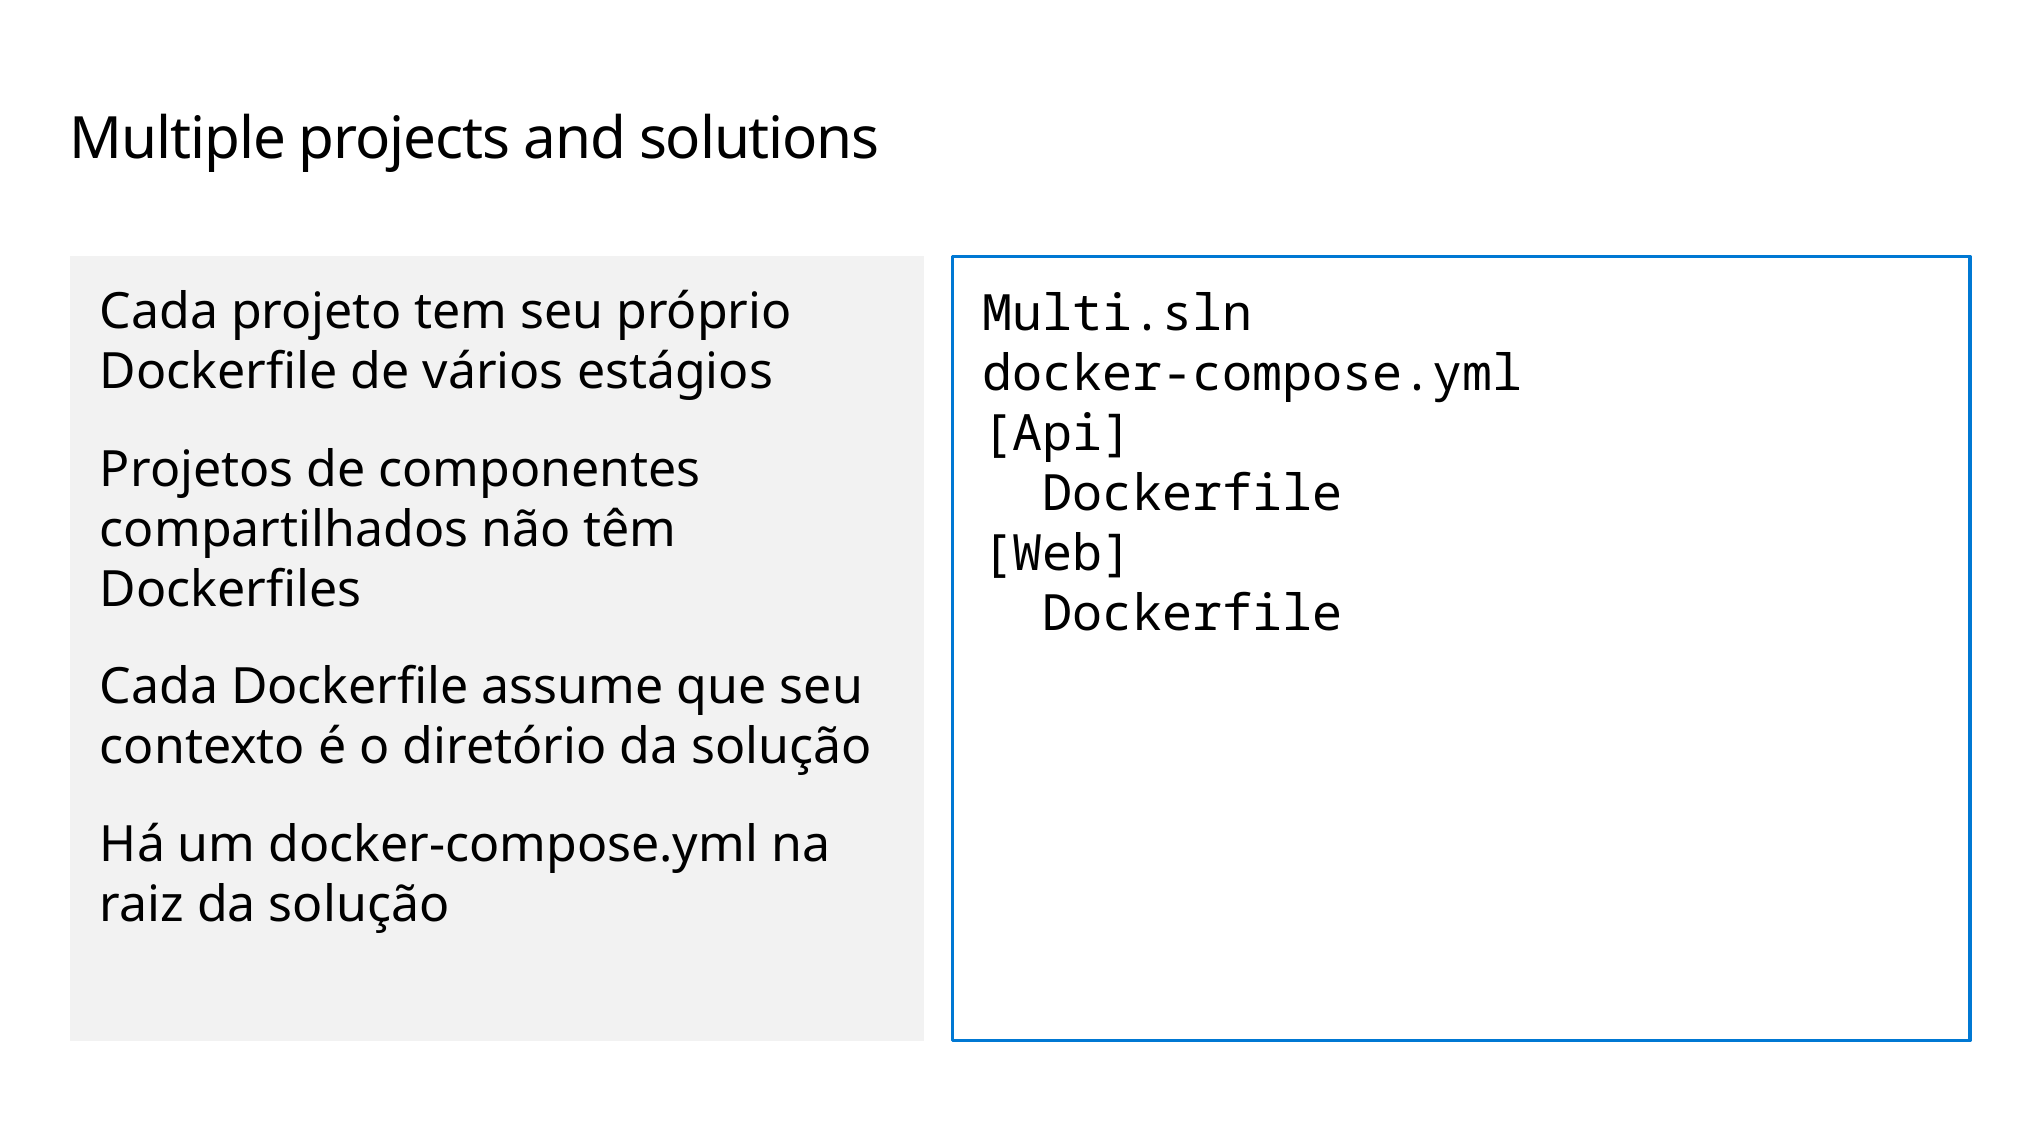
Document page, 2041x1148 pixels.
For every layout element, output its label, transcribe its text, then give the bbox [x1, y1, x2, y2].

text_box Cada projeto tem seu próprio Dockerfile de vários estágios Projetos de componentes compartilhados não têm Dockerfiles Cada Dockerfile assume que seu contexto é o diretório da solução Há um docker-compose.yml na raiz da solução [70, 256, 924, 1041]
text_box Multi.sln docker-compose.yml [Api] Dockerfile [Web] Dockerfile [952, 256, 1971, 1041]
title Multiple projects and solutions [70, 103, 1969, 172]
